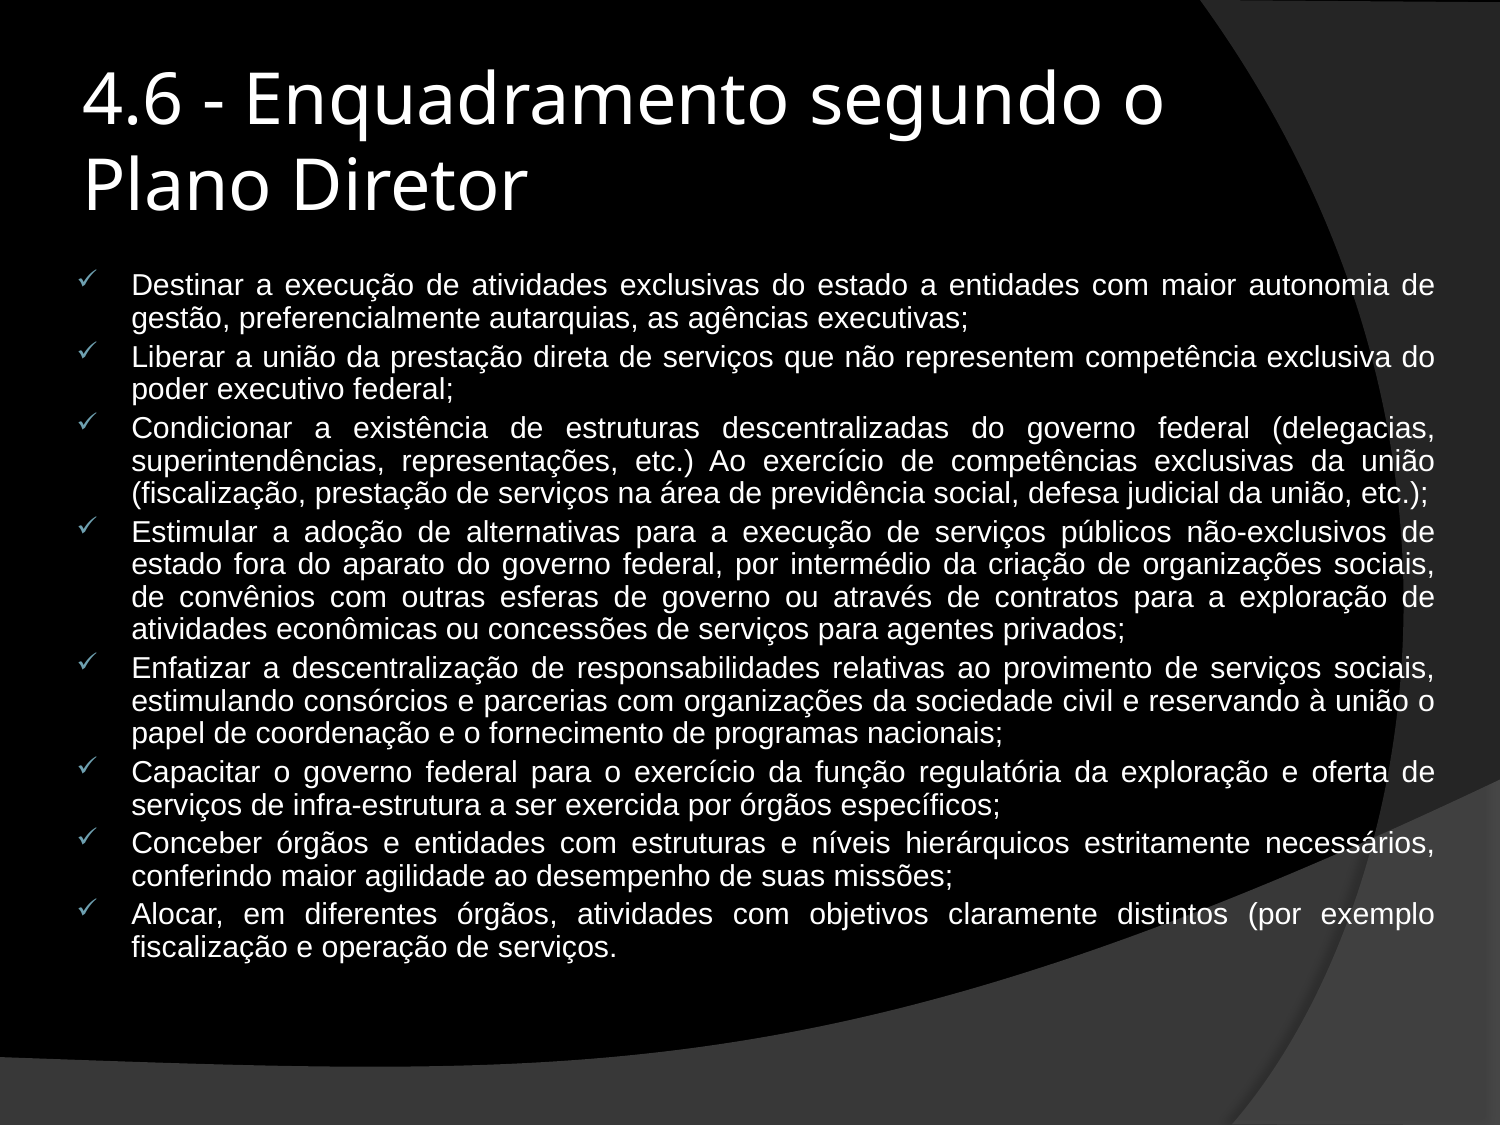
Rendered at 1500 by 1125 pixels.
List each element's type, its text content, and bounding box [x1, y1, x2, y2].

list Destinar a execução de atividades exclusivas do estado a entidades com maior autonomia de gestão, preferencialmente autarquias, as agências executivas; Liberar a união da prestação direta de serviços que não representem competência exclusiva do poder executivo federal; Condicionar a existência de estruturas descentralizadas do governo federal (delegacias, superintendências, representações, etc.) Ao exercício de competências exclusivas da união (fiscalização, prestação de serviços na área de previdência social, defesa judicial da união, etc.); Estimular a adoção de alternativas para a execução de serviços públicos não-exclusivos de estado fora do aparato do governo federal, por intermédio da criação de organizações sociais, de convênios com outras esferas de governo ou através de contratos para a exploração de atividades econômicas ou concessões de serviços para agentes privados; Enfatizar a descentralização de responsabilidades relativas ao provimento de serviços sociais, estimulando consórcios e parcerias com organizações da sociedade civil e reservando à união o papel de coordenação e o fornecimento de programas nacionais; Capacitar o governo federal para o exercício da função regulatória da exploração e oferta de serviços de infra-estrutura a ser exercida por órgãos específicos; Conceber órgãos e entidades com estruturas e níveis hierárquicos estritamente necessários, conferindo maior agilidade ao desempenho de suas missões; Alocar, em diferentes órgãos, atividades com objetivos claramente distintos (por exemplo fiscalização e operação de serviços. [0, 262, 1450, 1005]
title 4.6 - Enquadramento segundo o Plano Diretor [75, 45, 1300, 233]
